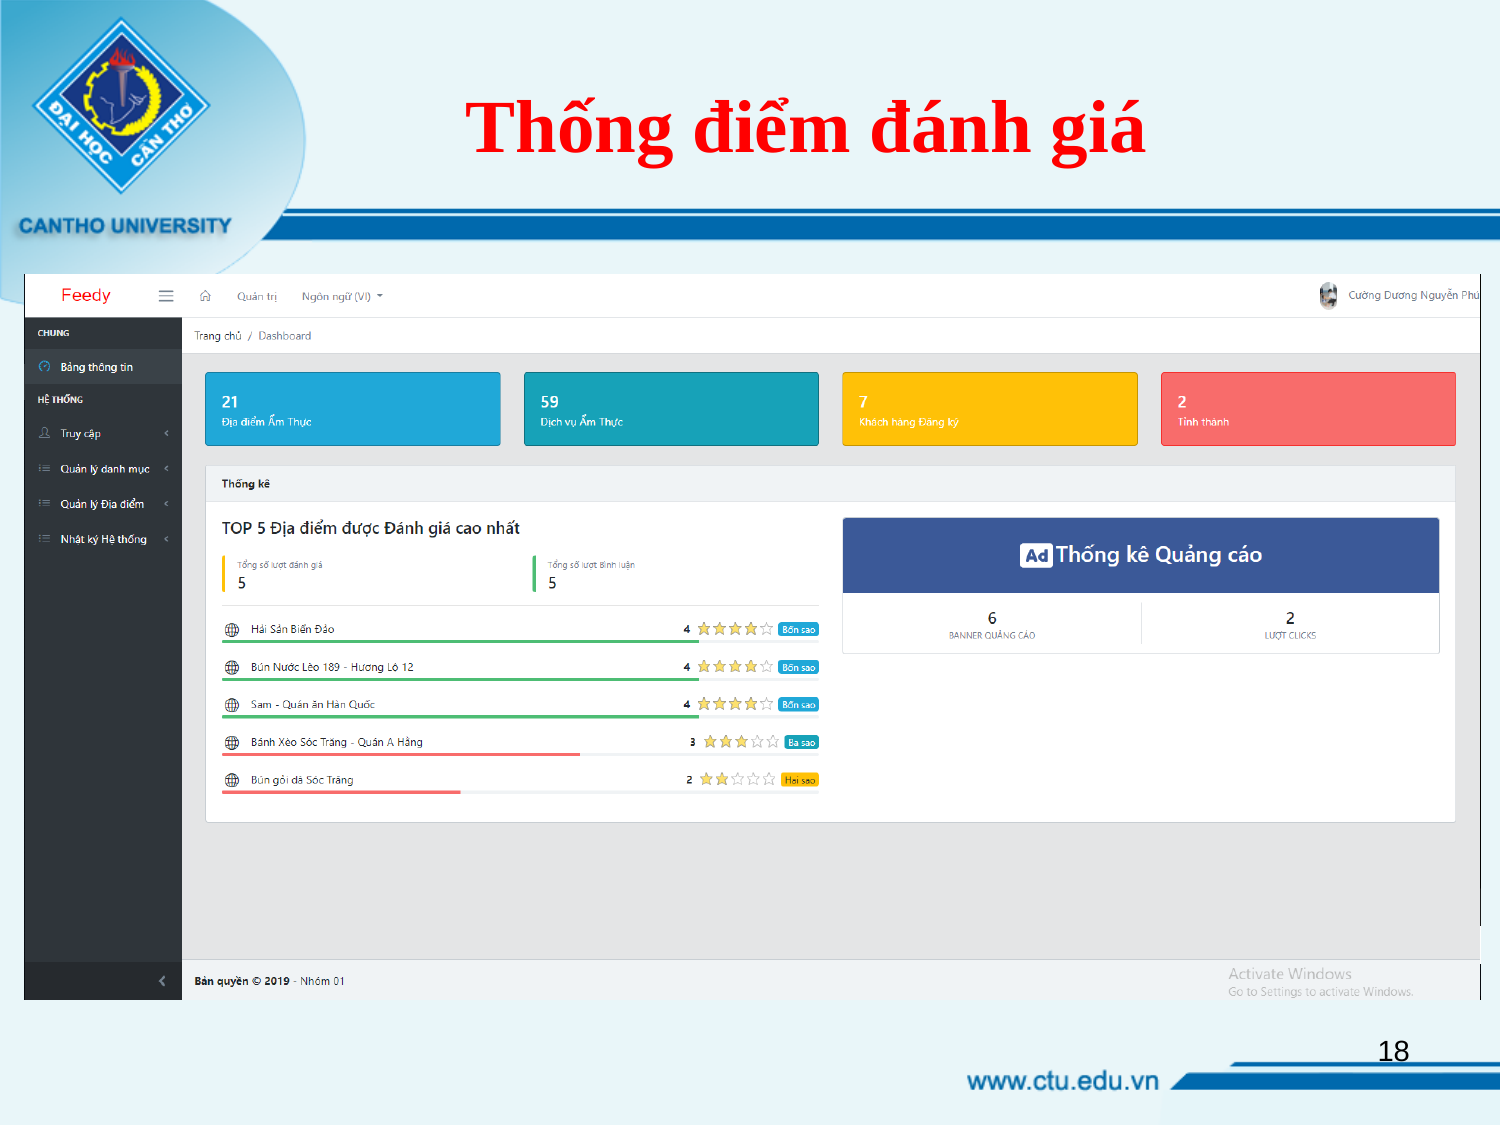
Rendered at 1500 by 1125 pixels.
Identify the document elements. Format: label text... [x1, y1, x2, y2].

picture [0, 0, 1500, 1125]
slide_number 18 [1074, 1024, 1426, 1103]
title Thống điểm đánh giá [187, 44, 1426, 201]
